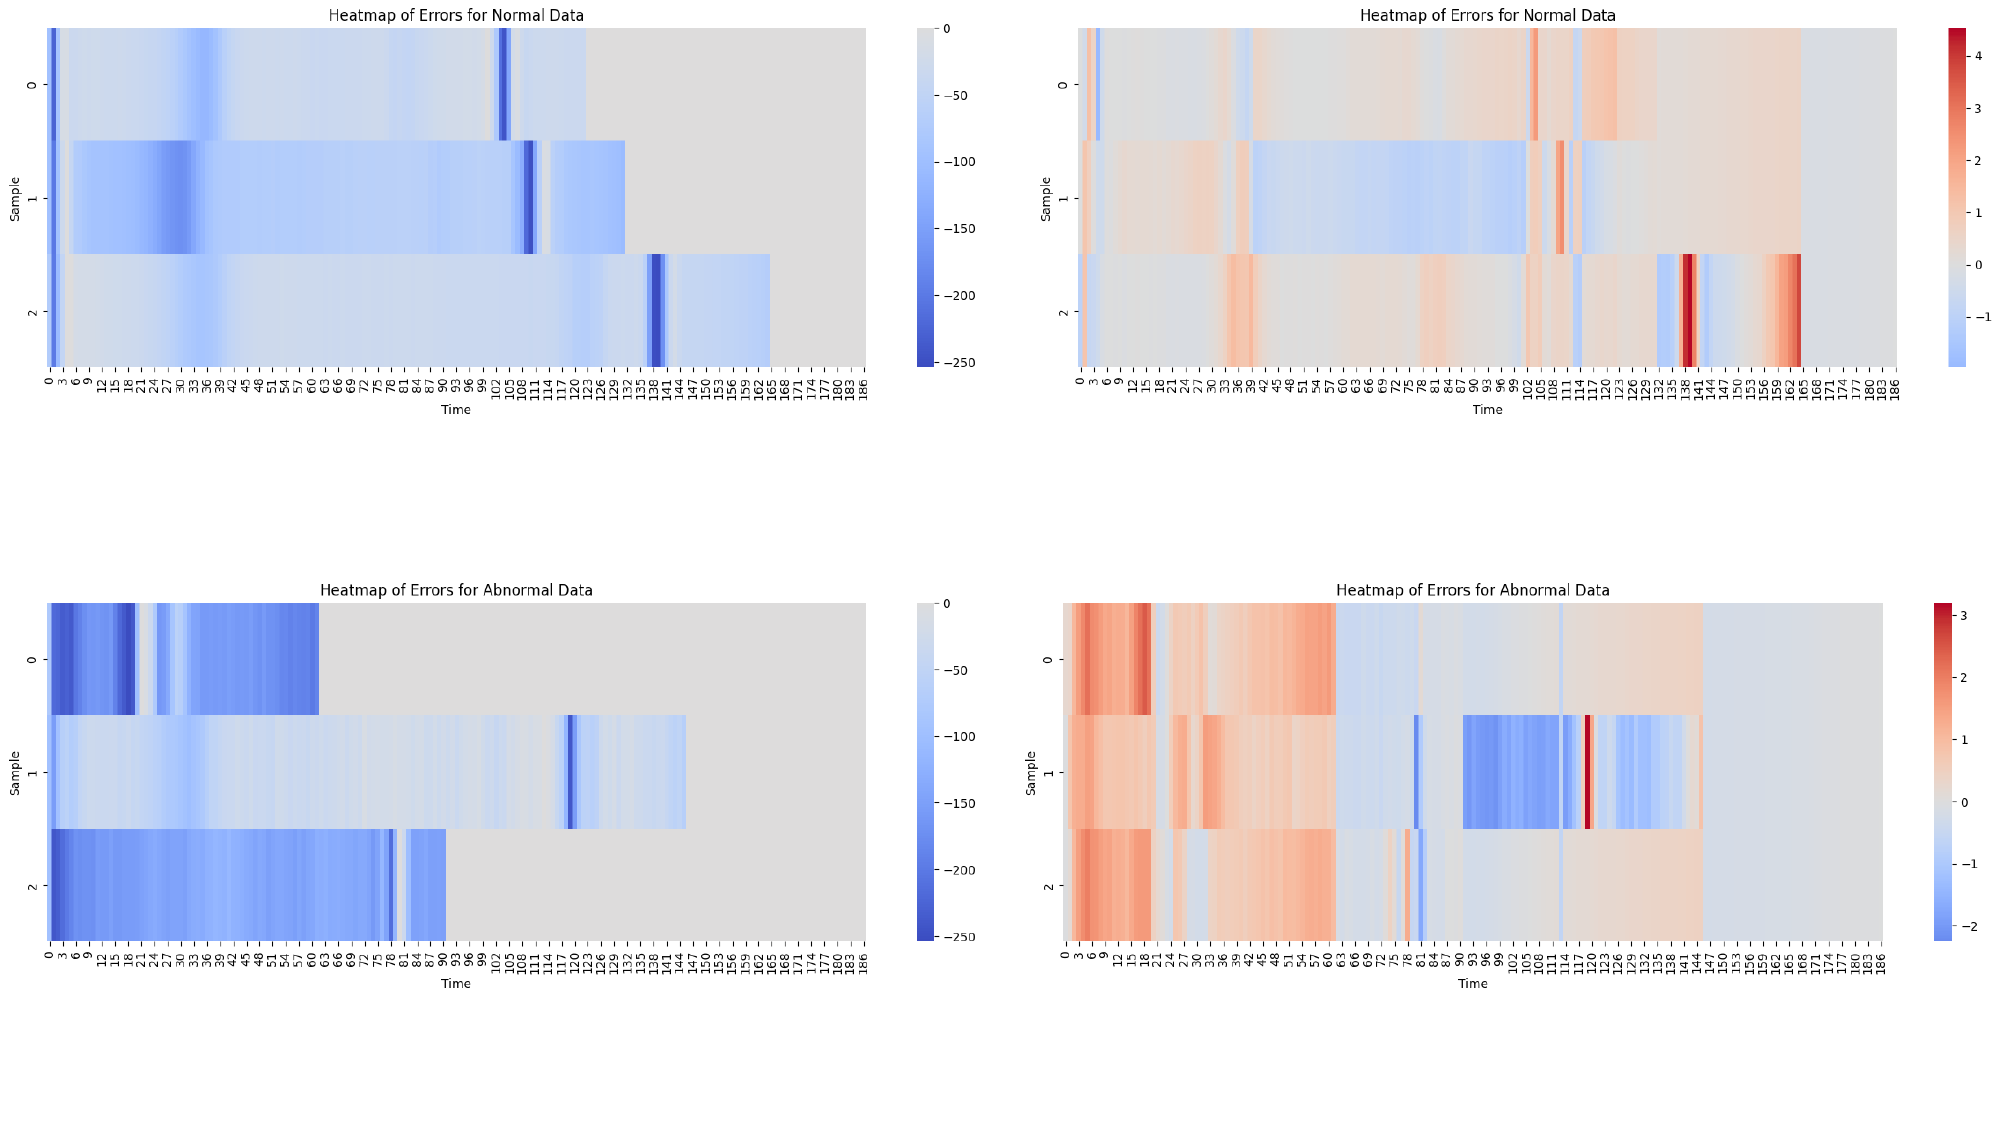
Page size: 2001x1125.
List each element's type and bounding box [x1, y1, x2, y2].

picture [0, 0, 984, 425]
picture [1016, 574, 1986, 1000]
picture [0, 574, 984, 1000]
picture [1031, 0, 2000, 425]
